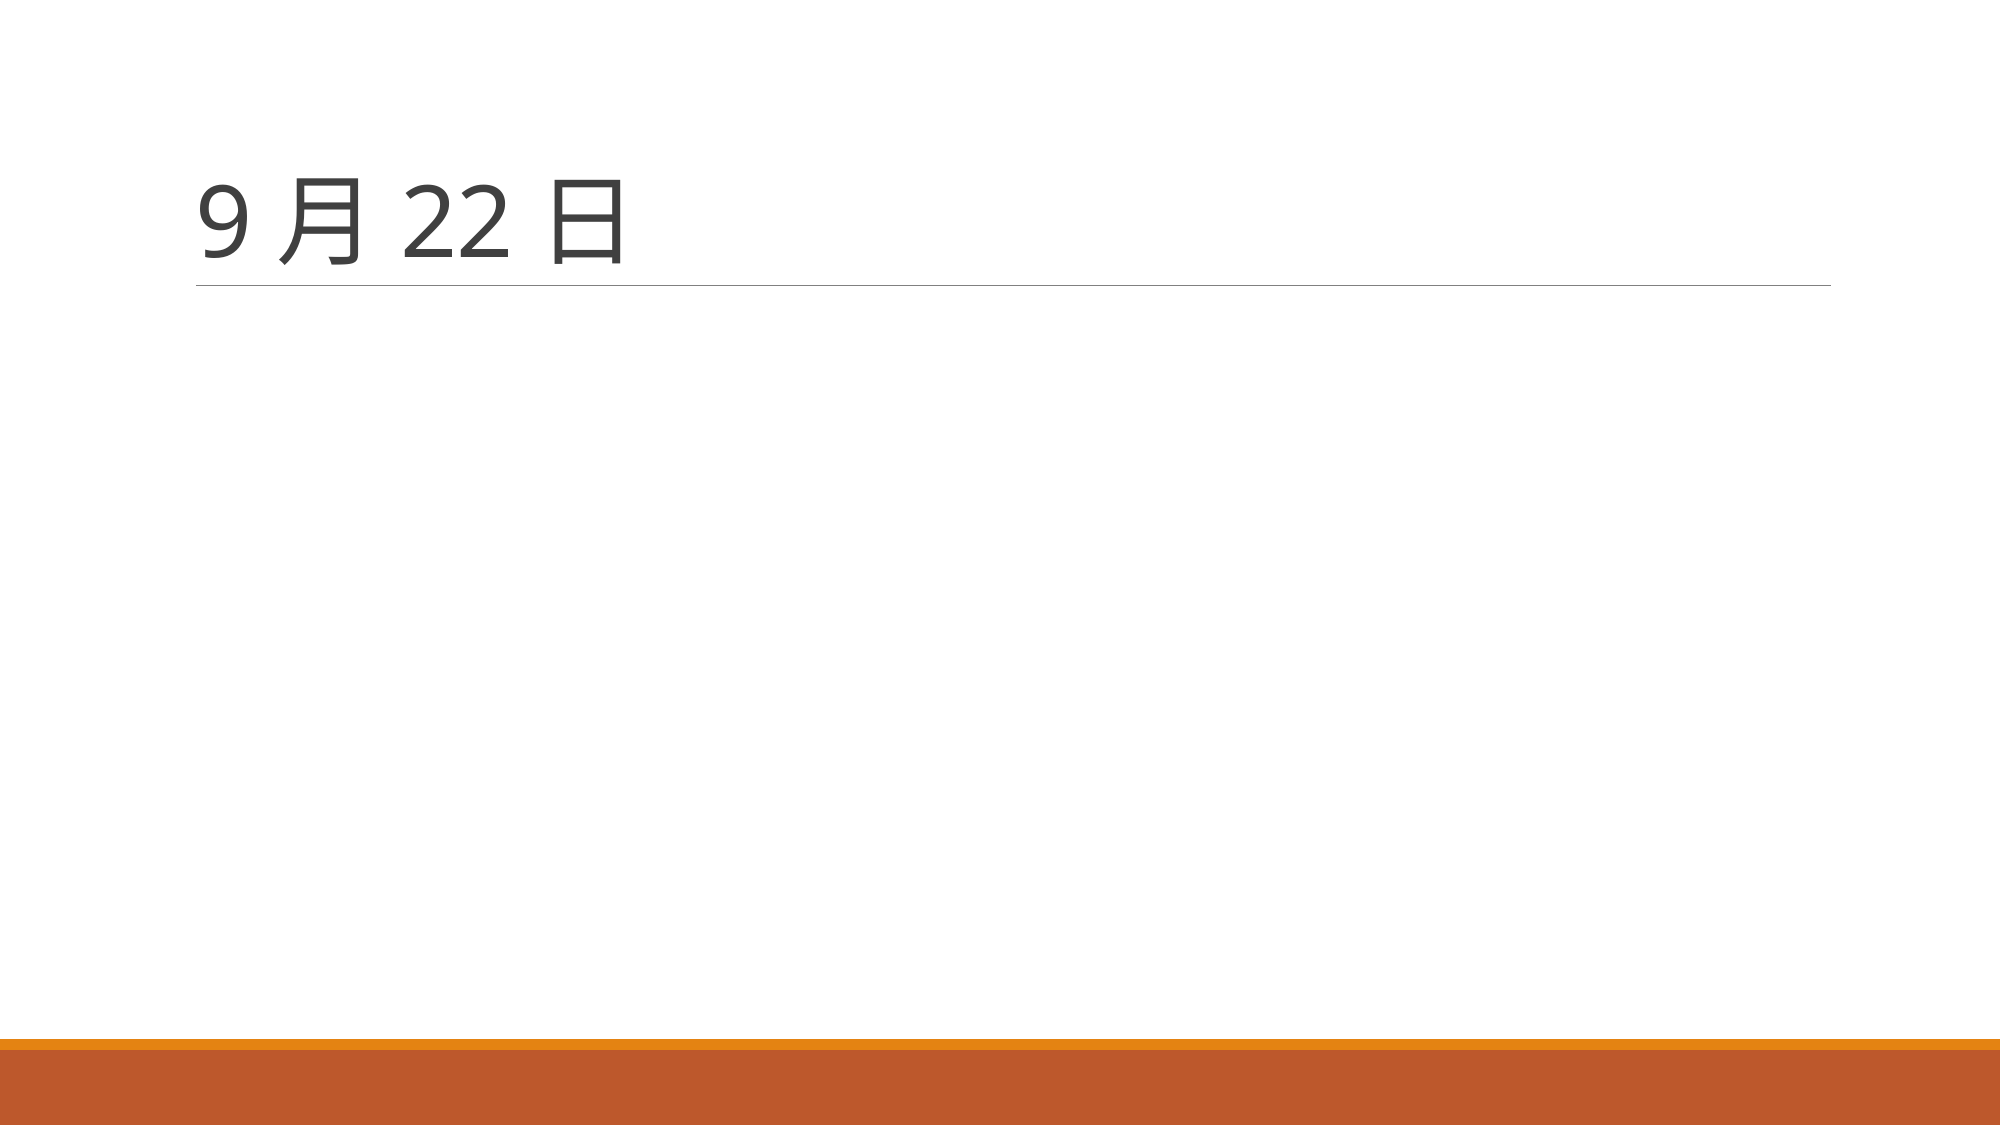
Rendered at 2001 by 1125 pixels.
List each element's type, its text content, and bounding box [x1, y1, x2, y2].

title 9月22日 [180, 47, 1830, 285]
